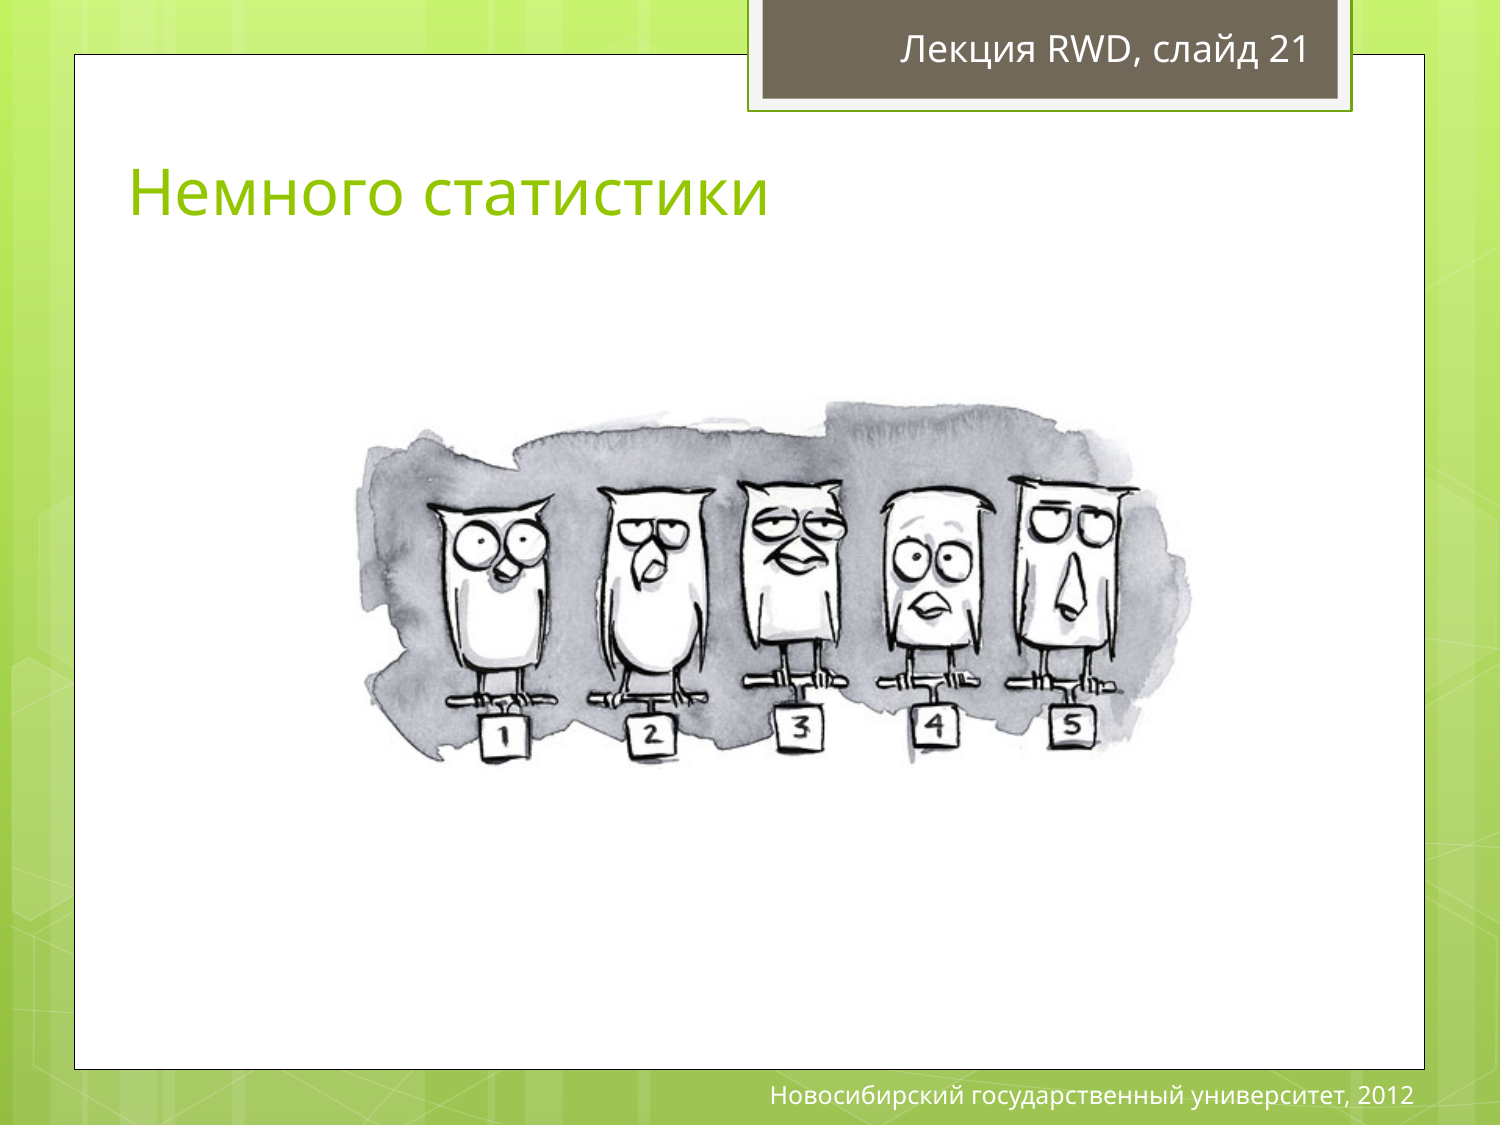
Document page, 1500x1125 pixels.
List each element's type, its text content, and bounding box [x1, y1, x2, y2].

footer Новосибирский государственный университет, 2012 [466, 1065, 1431, 1125]
title Немного статистики [112, 113, 1375, 236]
picture [352, 396, 1197, 770]
text_box Лекция RWD, слайд 21 [885, 17, 1327, 78]
